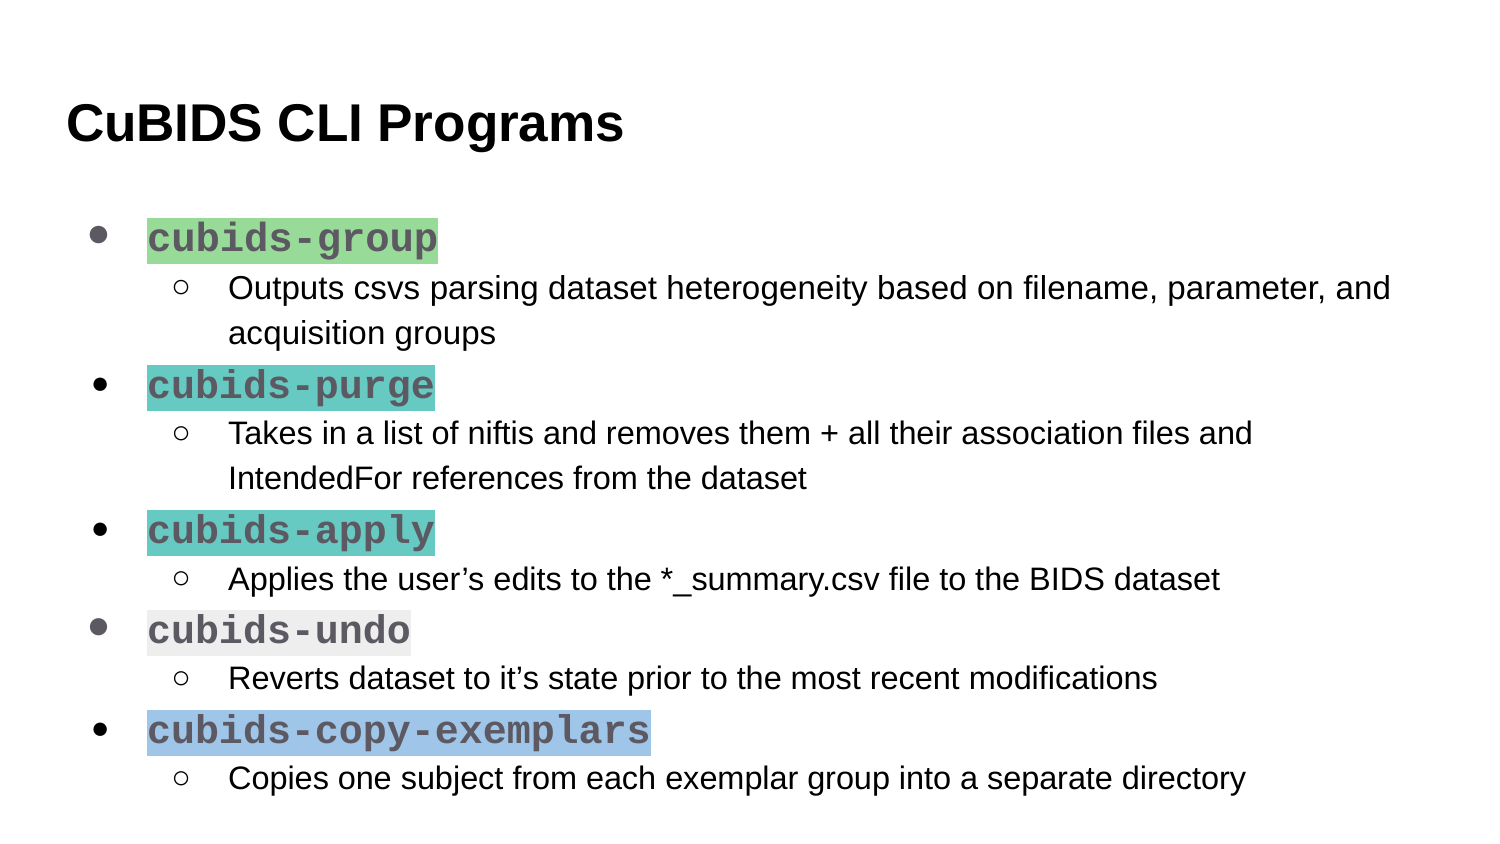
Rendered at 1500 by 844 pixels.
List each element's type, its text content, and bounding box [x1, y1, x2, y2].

list cubids-group Outputs csvs parsing dataset heterogeneity based on filename, parameter, and acquisition groups cubids-purge Takes in a list of niftis and removes them + all their association files and IntendedFor references from the dataset cubids-apply Applies the user’s edits to the *_summary.csv file to the BIDS dataset cubids-undo Reverts dataset to it’s state prior to the most recent modifications cubids-copy-exemplars Copies one subject from each exemplar group into a separate directory [51, 189, 1449, 830]
title CuBIDS CLI Programs [51, 72, 1449, 167]
